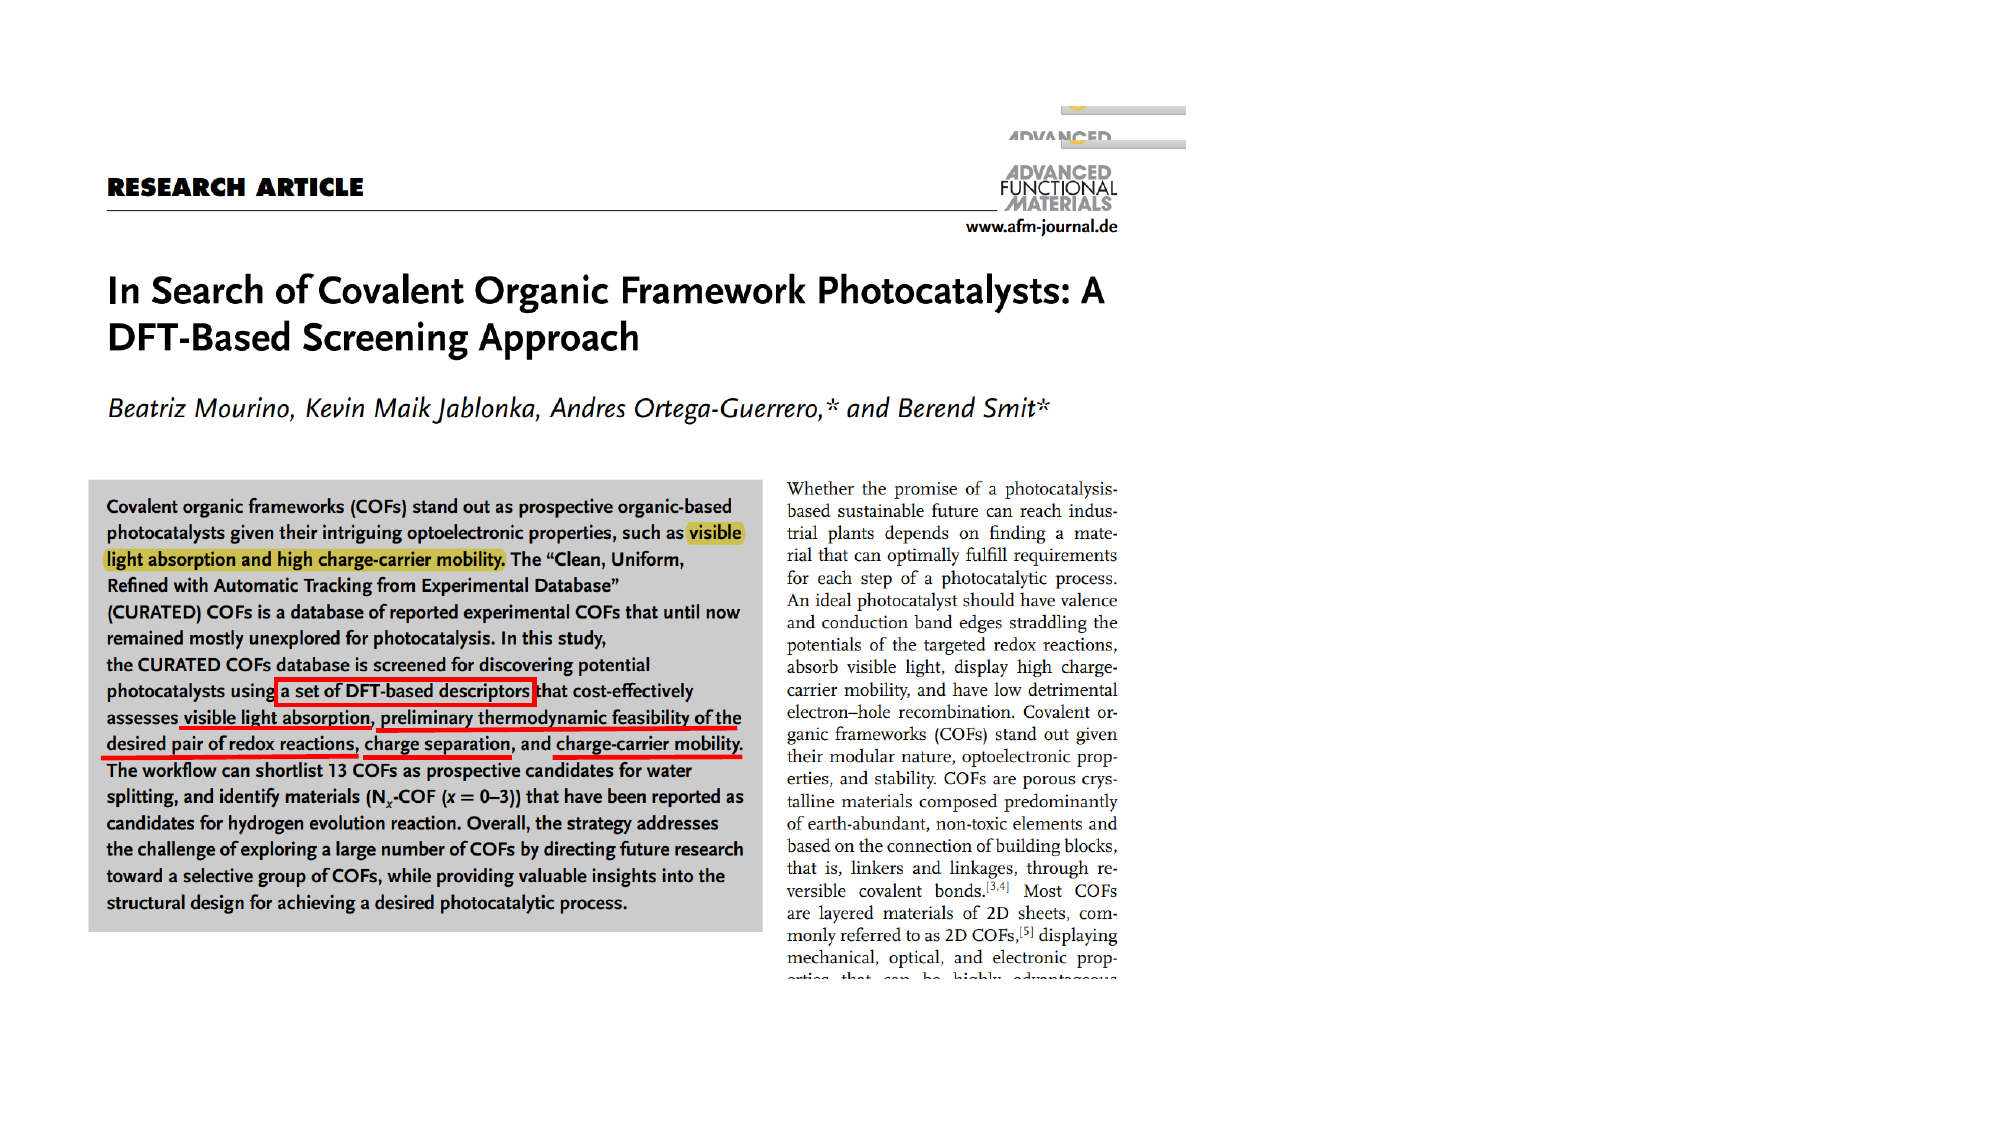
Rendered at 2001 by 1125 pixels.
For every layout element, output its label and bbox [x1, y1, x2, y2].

text_box [67, 106, 1186, 979]
